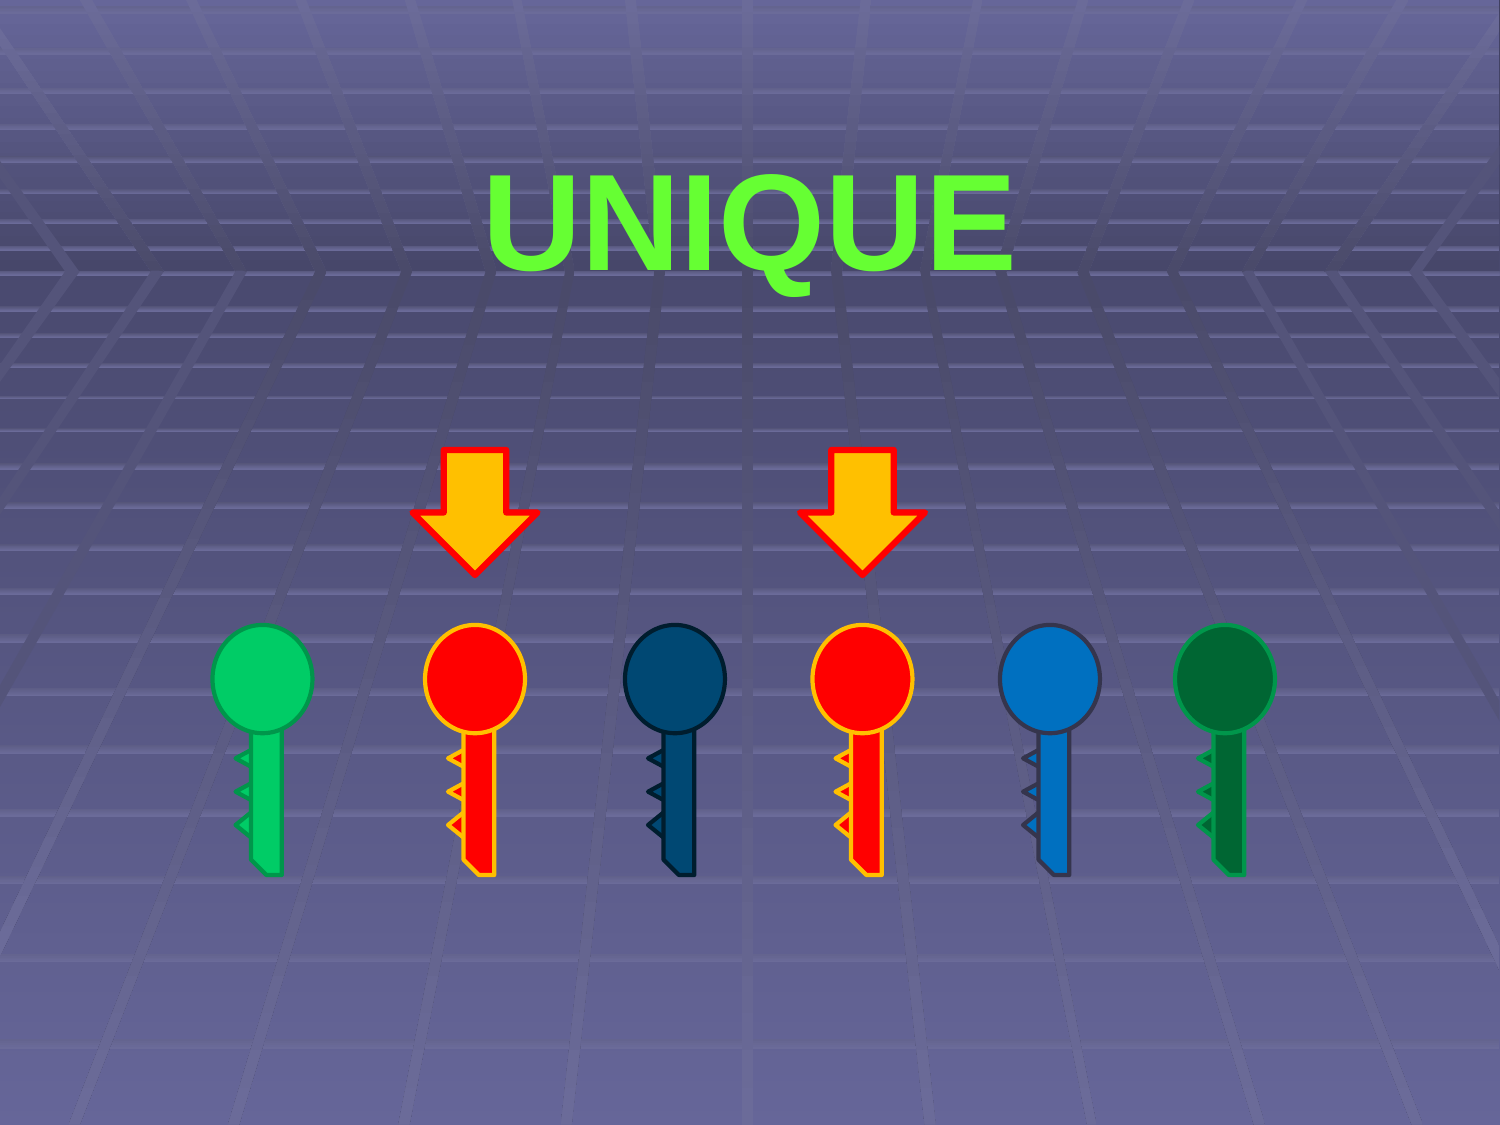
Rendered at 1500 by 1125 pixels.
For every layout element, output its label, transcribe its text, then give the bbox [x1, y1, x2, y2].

text_box [798, 447, 927, 578]
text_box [624, 624, 726, 876]
title UNIQUE [112, 124, 1388, 349]
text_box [212, 624, 313, 876]
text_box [424, 624, 526, 876]
text_box [410, 447, 540, 578]
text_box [1174, 624, 1276, 876]
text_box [999, 624, 1101, 876]
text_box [812, 624, 913, 876]
